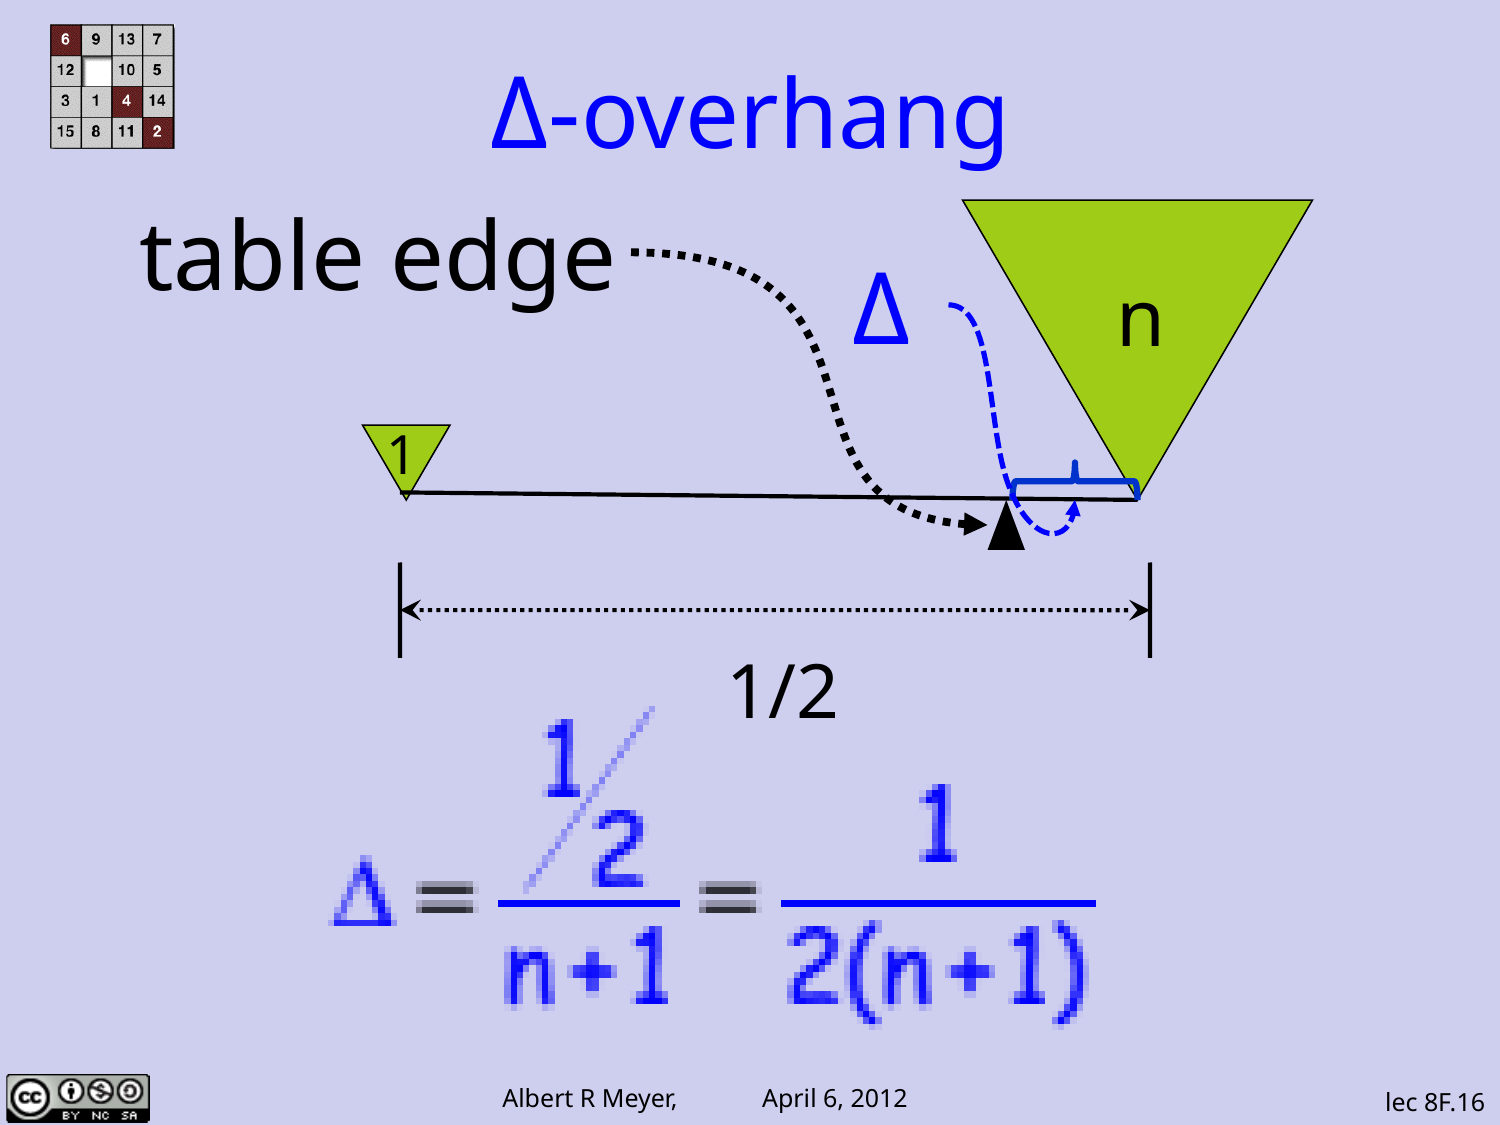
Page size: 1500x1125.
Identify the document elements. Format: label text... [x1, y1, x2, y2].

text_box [316, 687, 1109, 1038]
picture [50, 24, 175, 149]
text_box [399, 492, 1138, 551]
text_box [399, 562, 1151, 743]
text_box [837, 237, 1138, 501]
text_box table edge [124, 187, 632, 318]
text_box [962, 199, 1313, 501]
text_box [362, 413, 451, 501]
picture [6, 1074, 150, 1123]
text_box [630, 252, 988, 526]
text_box Δ-overhang [476, 40, 1026, 176]
